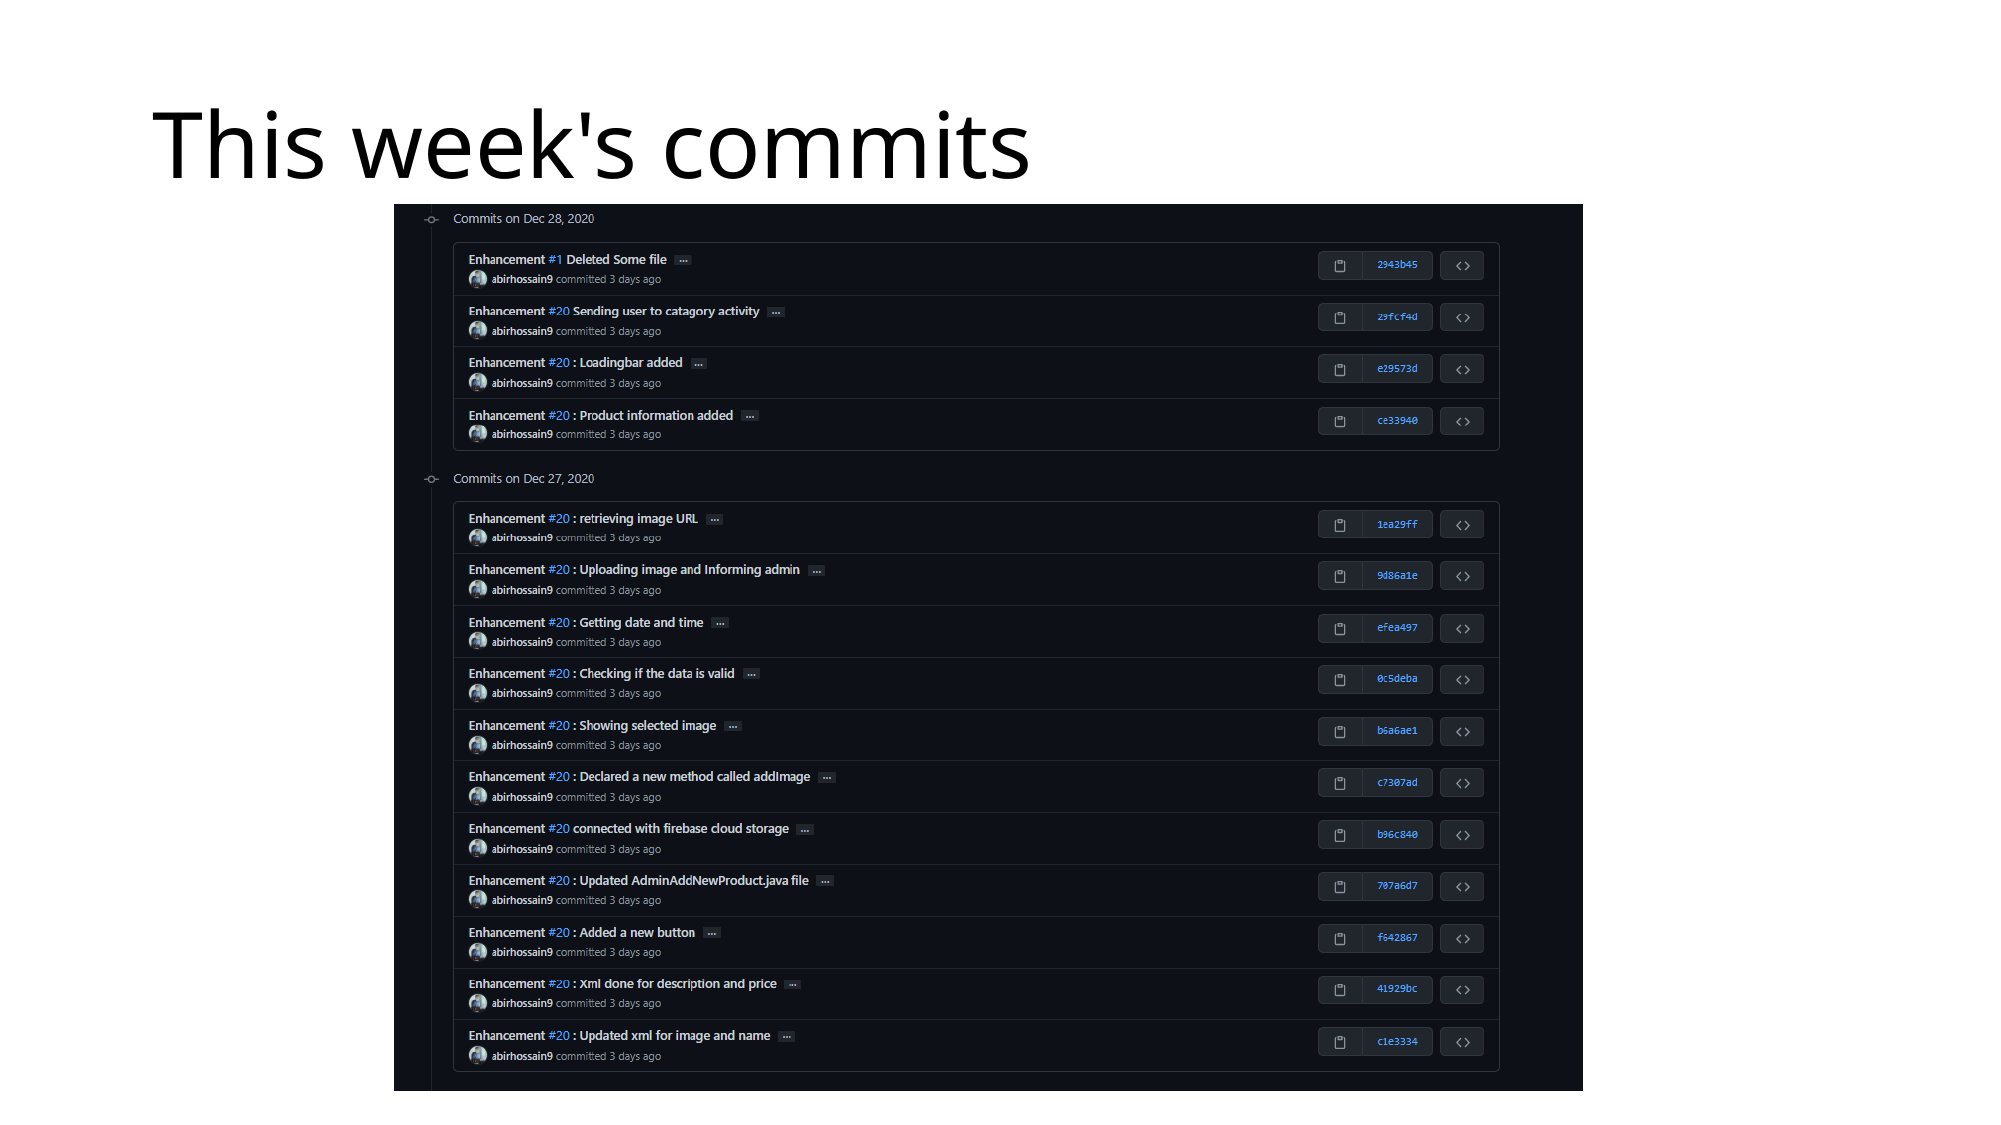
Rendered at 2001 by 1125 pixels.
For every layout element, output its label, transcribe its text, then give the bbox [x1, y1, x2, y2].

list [393, 204, 1583, 1091]
title This week's commits [137, 59, 1873, 238]
